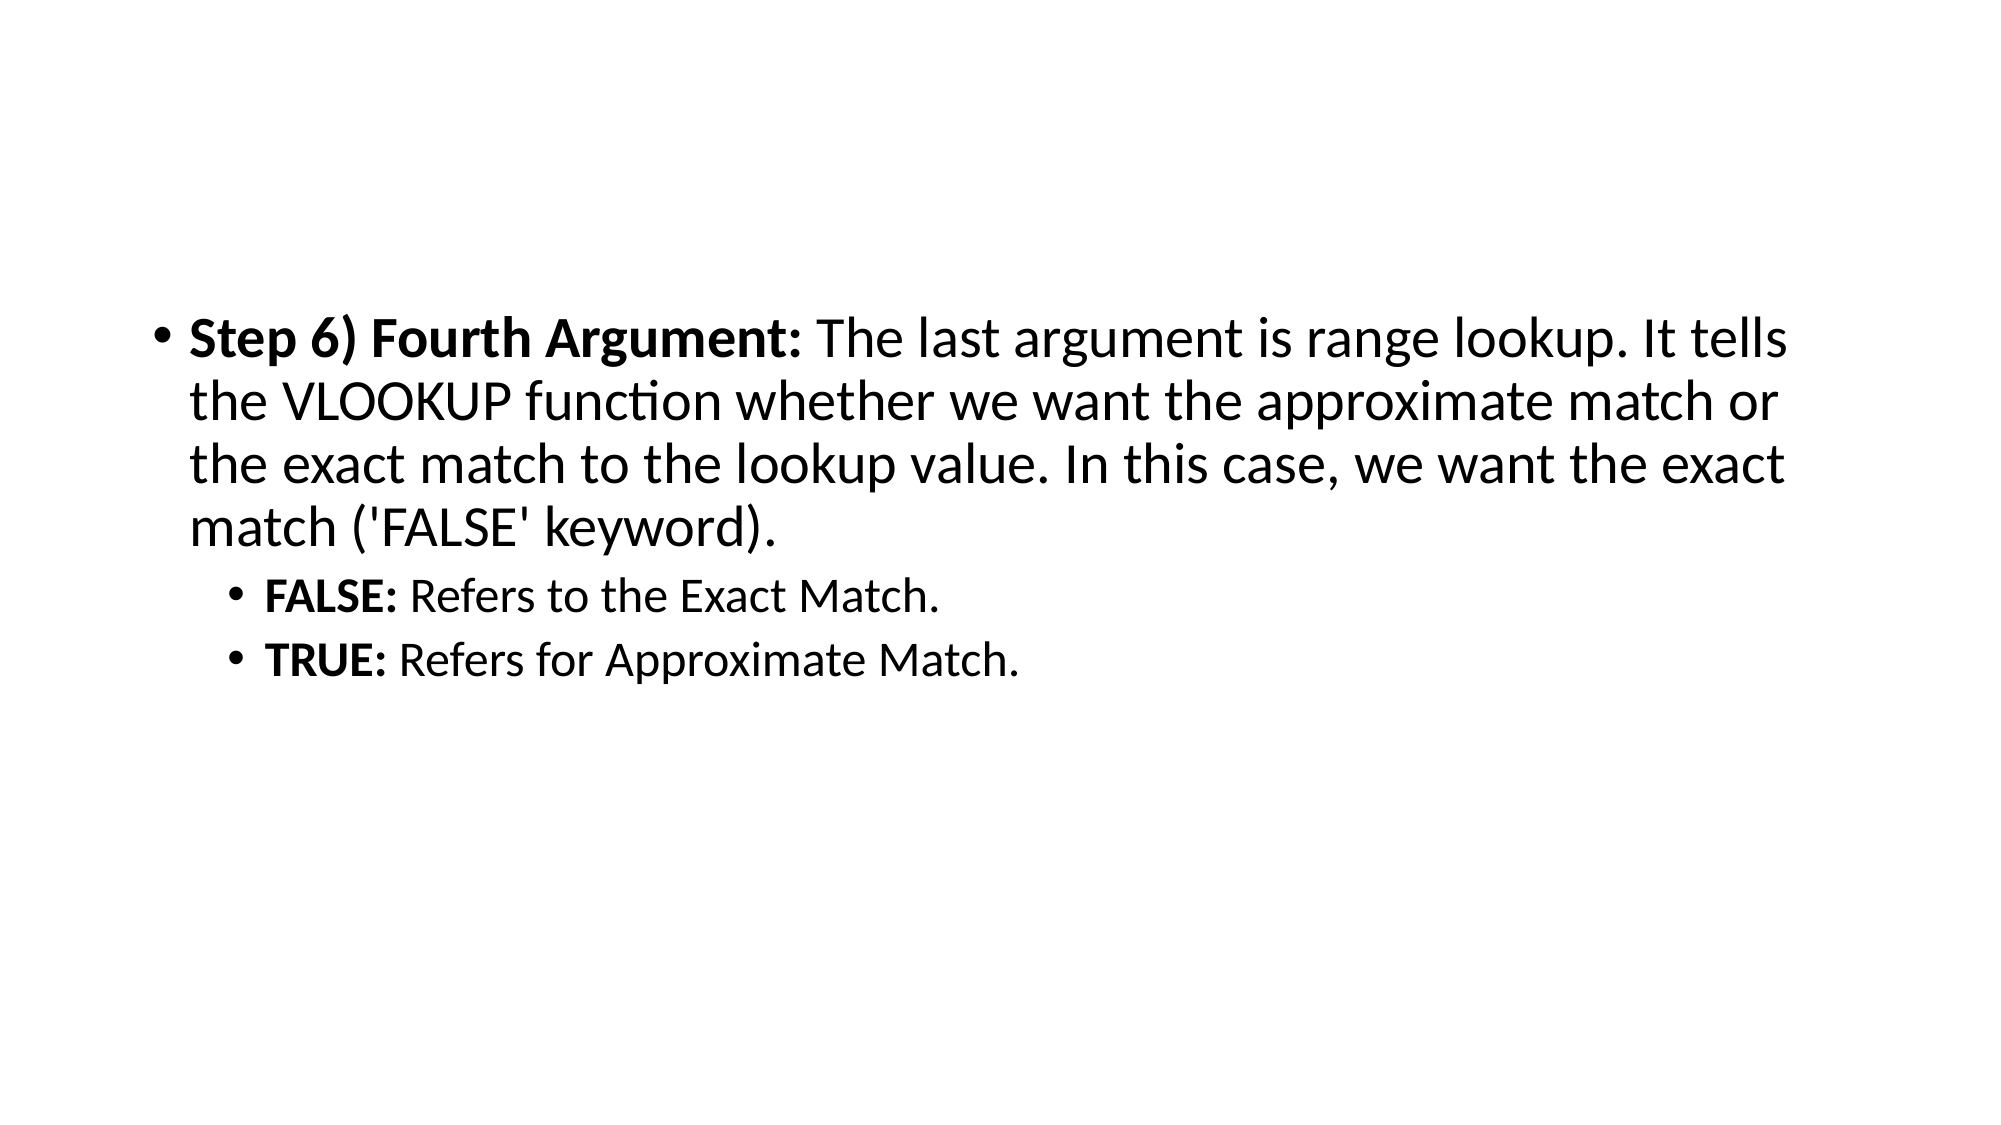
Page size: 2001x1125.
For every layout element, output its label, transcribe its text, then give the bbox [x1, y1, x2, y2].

list Step 6) Fourth Argument: The last argument is range lookup. It tells the VLOOKUP function whether we want the approximate match or the exact match to the lookup value. In this case, we want the exact match ('FALSE' keyword). FALSE: Refers to the Exact Match. TRUE: Refers for Approximate Match. [137, 299, 1863, 1014]
